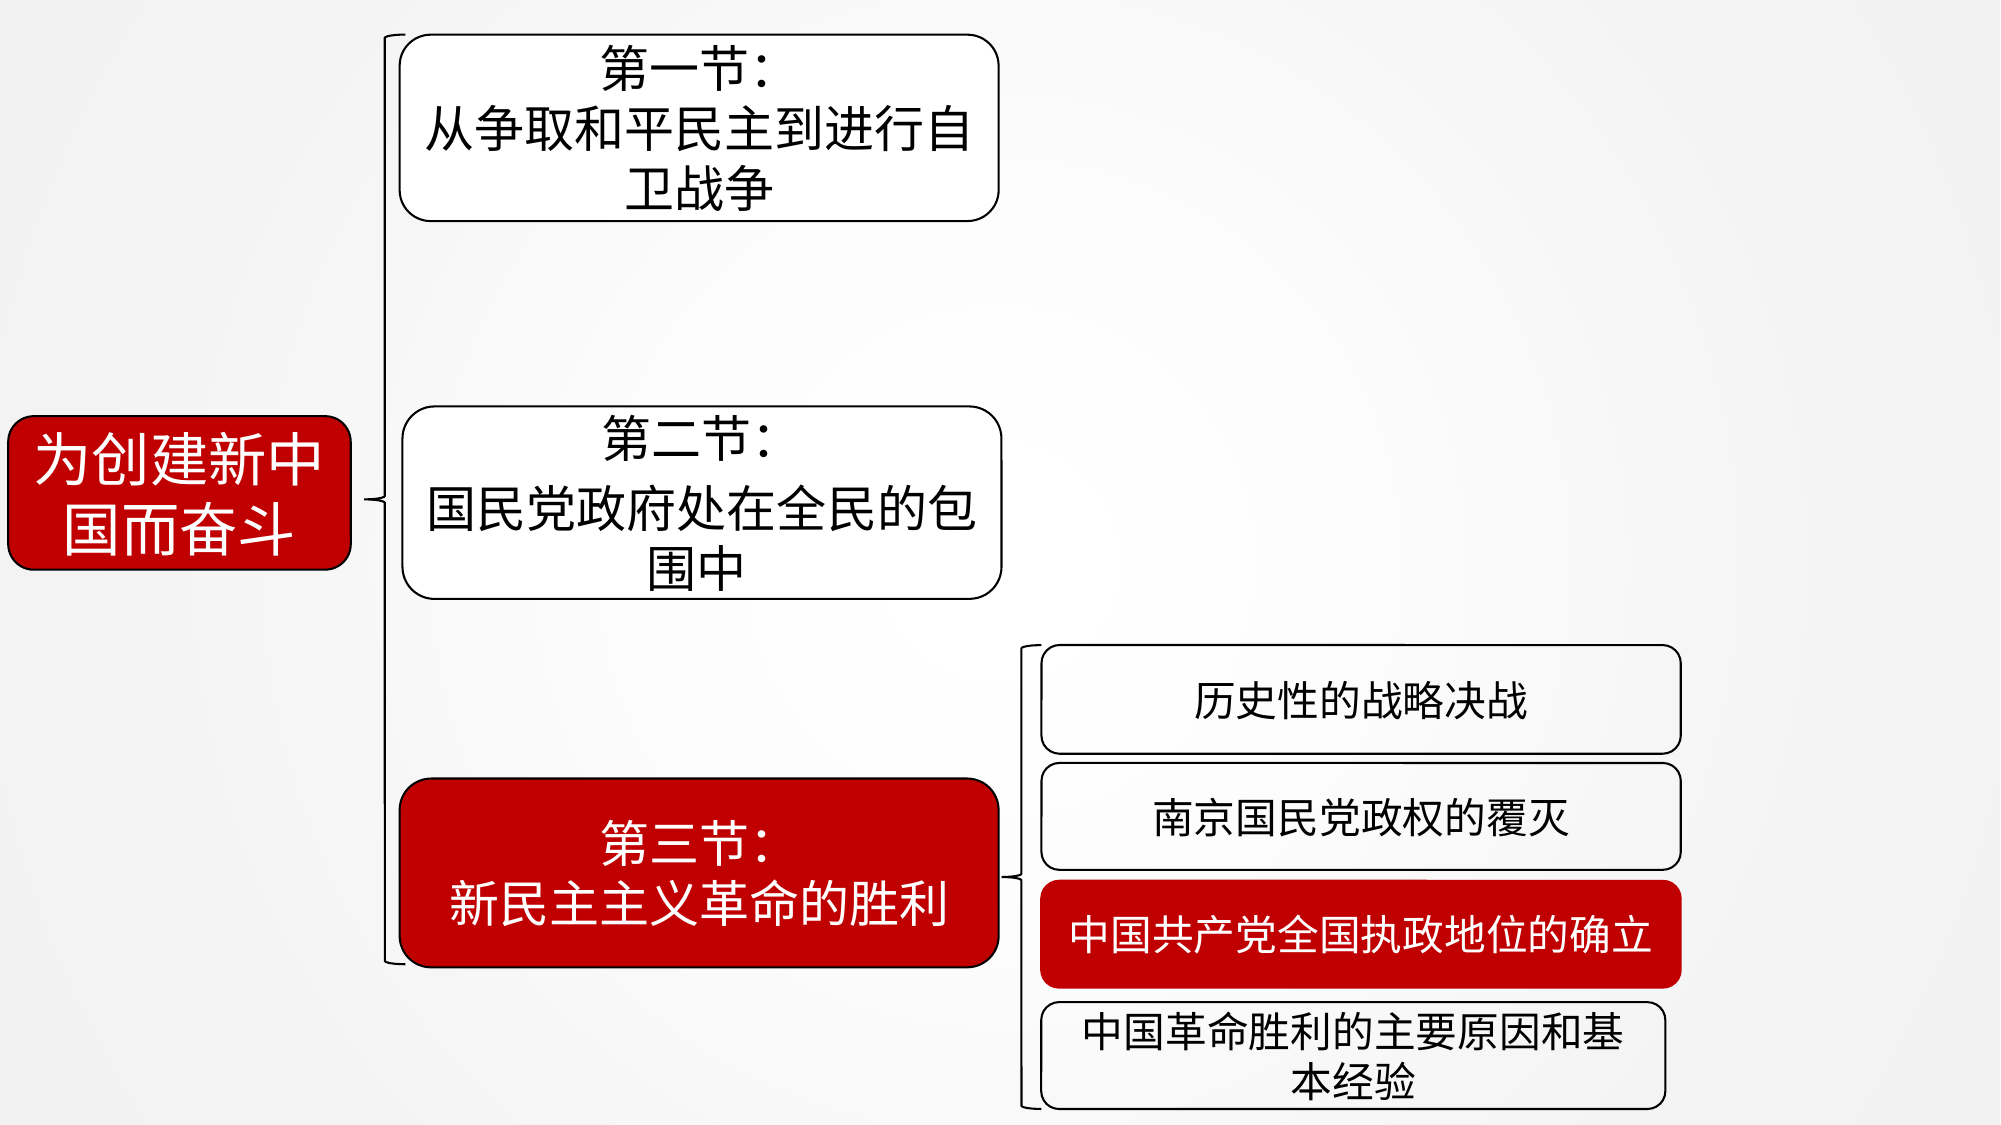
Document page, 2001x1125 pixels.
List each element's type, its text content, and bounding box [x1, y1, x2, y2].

picture [0, 0, 2000, 1125]
text_box 中国共产党全国执政地位的确立 [1040, 879, 1682, 989]
text_box [1001, 644, 1042, 1111]
text_box 中国革命胜利的主要原因和基本经验 [1040, 1001, 1667, 1111]
text_box 南京国民党政权的覆灭 [1040, 761, 1682, 871]
text_box 历史性的战略决战 [1040, 643, 1682, 755]
text_box 第三节： 新民主主义革命的胜利 [398, 777, 1000, 969]
text_box [364, 33, 406, 966]
text_box 第二节： 国民党政府处在全民的包围中 [401, 405, 1003, 600]
text_box 为创建新中国而奋斗 [7, 415, 352, 571]
text_box 第一节： 从争取和平民主到进行自卫战争 [398, 33, 1000, 223]
